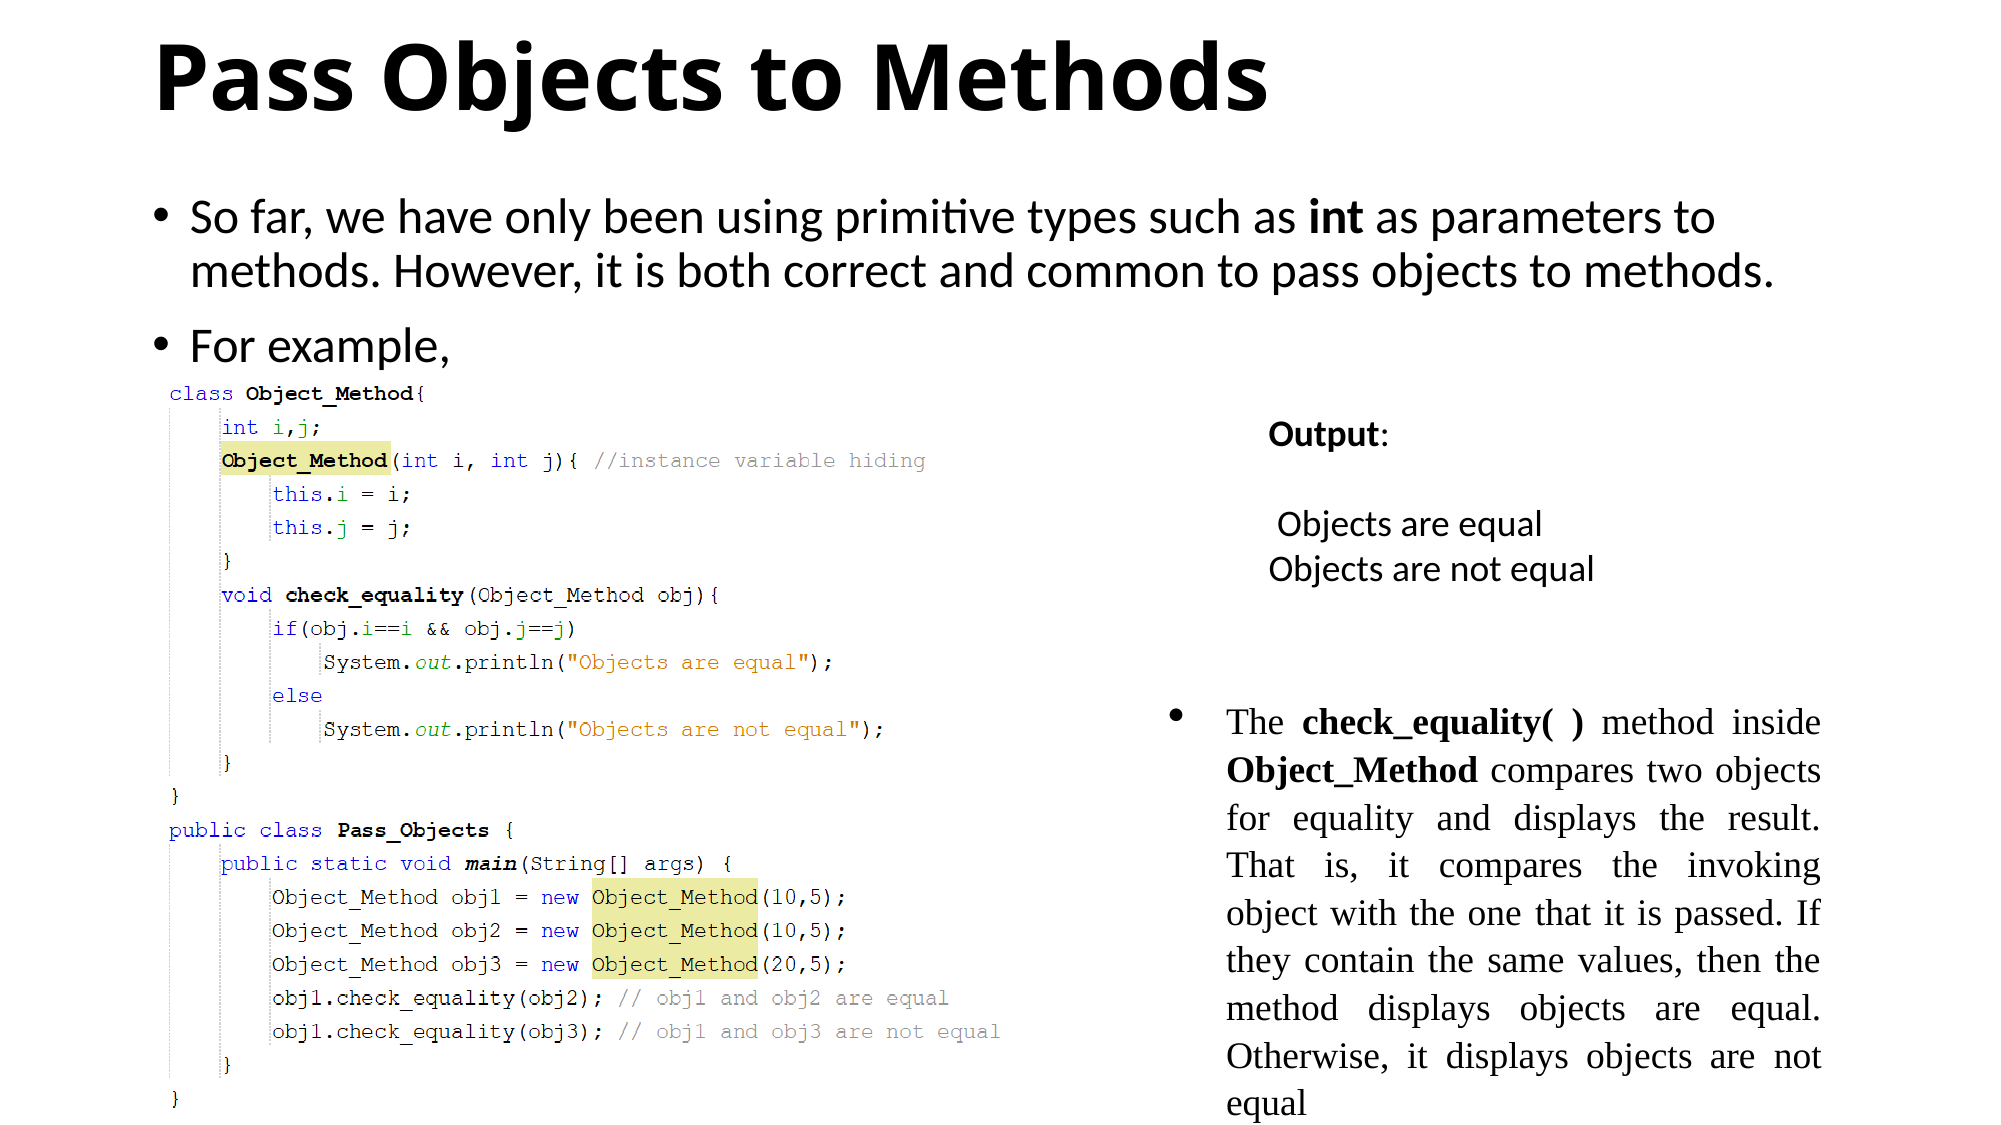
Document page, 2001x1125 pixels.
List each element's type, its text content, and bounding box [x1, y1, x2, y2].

text_box The check_equality( ) method inside Object_Method compares two objects for equality and displays the result. That is, it compares the invoking object with the one that it is passed. If they contain the same values, then the method displays objects are equal. Otherwise, it displays objects are not equal [1155, 687, 1947, 1125]
title Pass Objects to Methods [137, 6, 1863, 156]
text_box Output: Objects are equal Objects are not equal [1253, 401, 1776, 596]
picture [169, 386, 1000, 1108]
list So far, we have only been using primitive types such as int as parameters to methods. However, it is both correct and common to pass objects to methods. For example, [137, 182, 1863, 1014]
